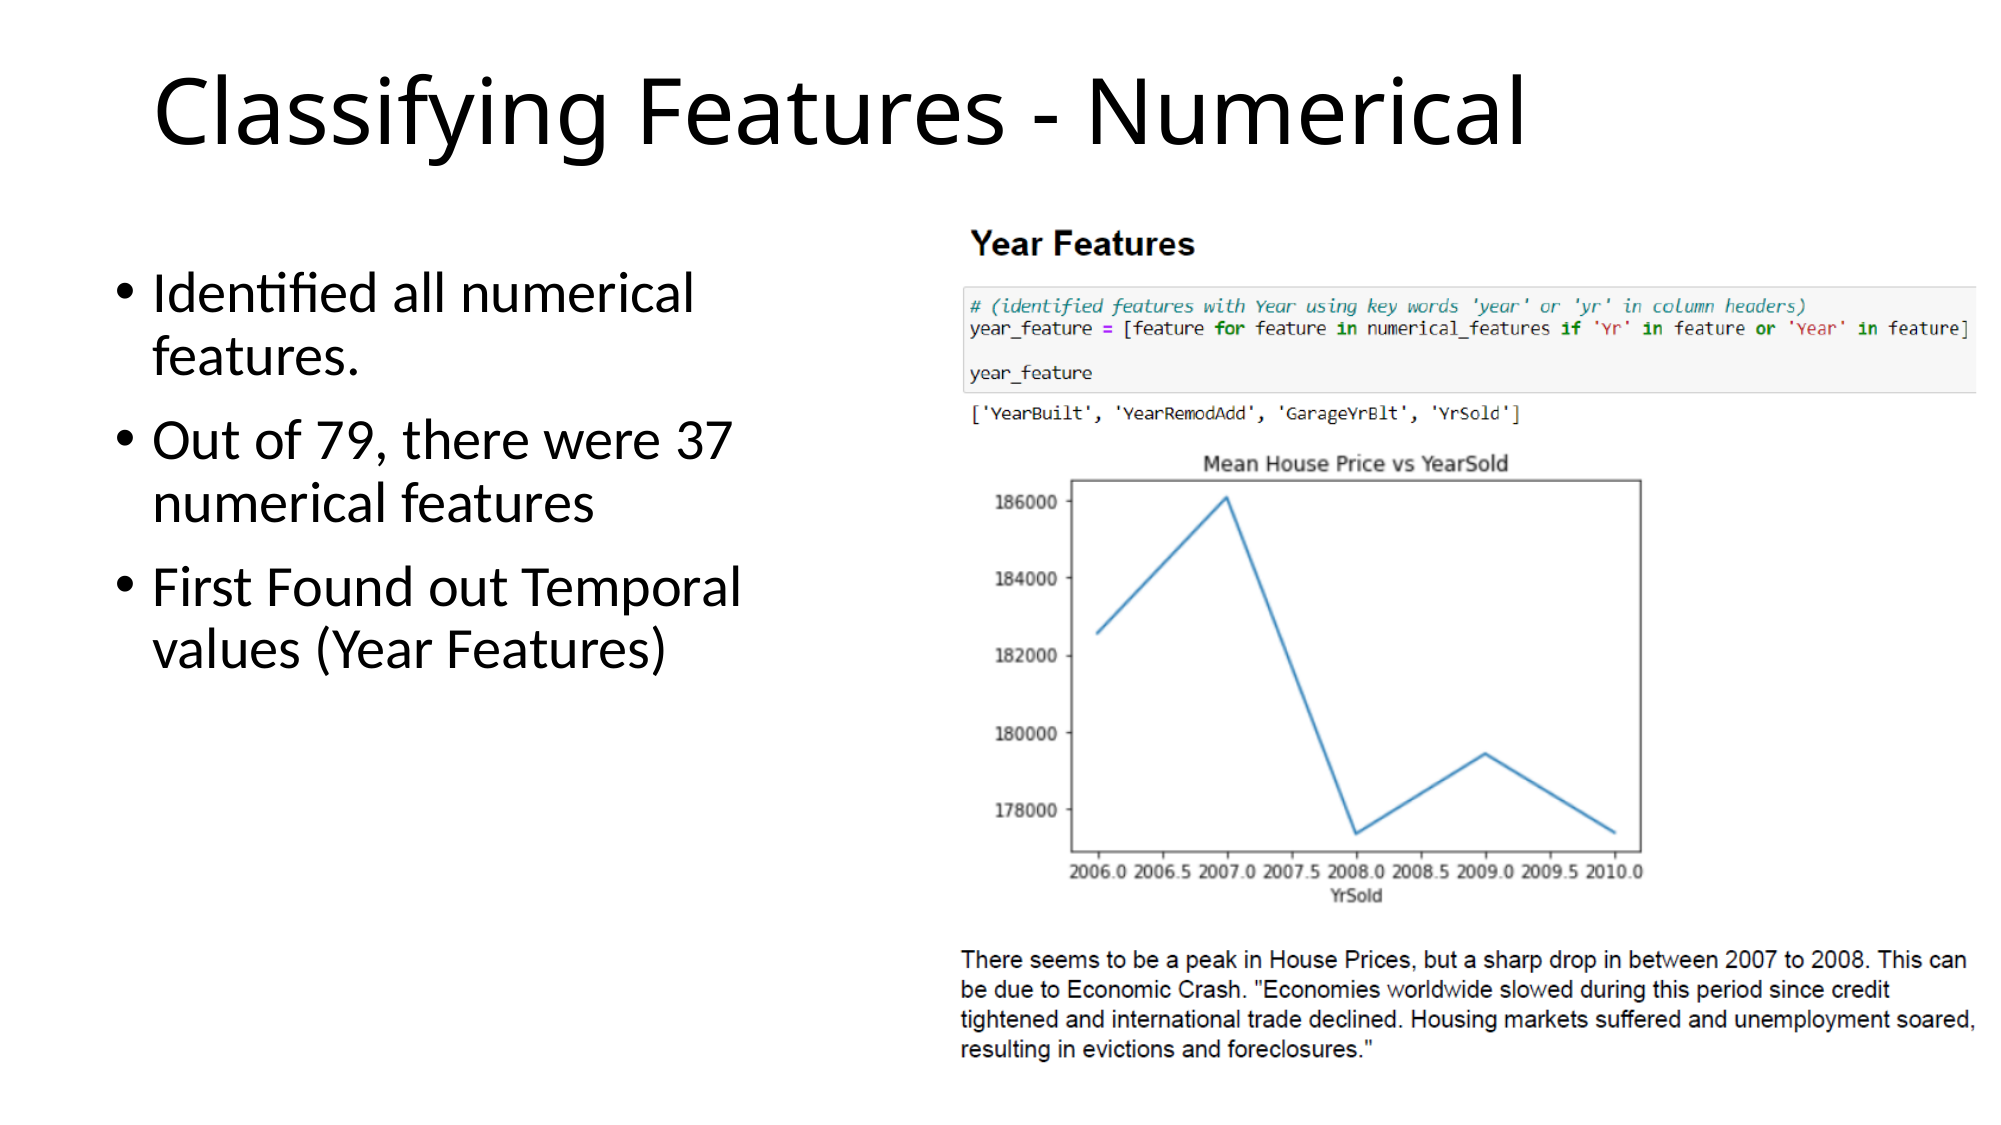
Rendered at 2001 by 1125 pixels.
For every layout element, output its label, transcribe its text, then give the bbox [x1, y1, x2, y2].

list Identified all numerical features. Out of 79, there were 37 numerical features First Found out Temporal values (Year Features) [99, 254, 919, 1065]
picture [956, 220, 1981, 448]
title Classifying Features - Numerical [137, 5, 1863, 224]
picture [956, 451, 1981, 1067]
